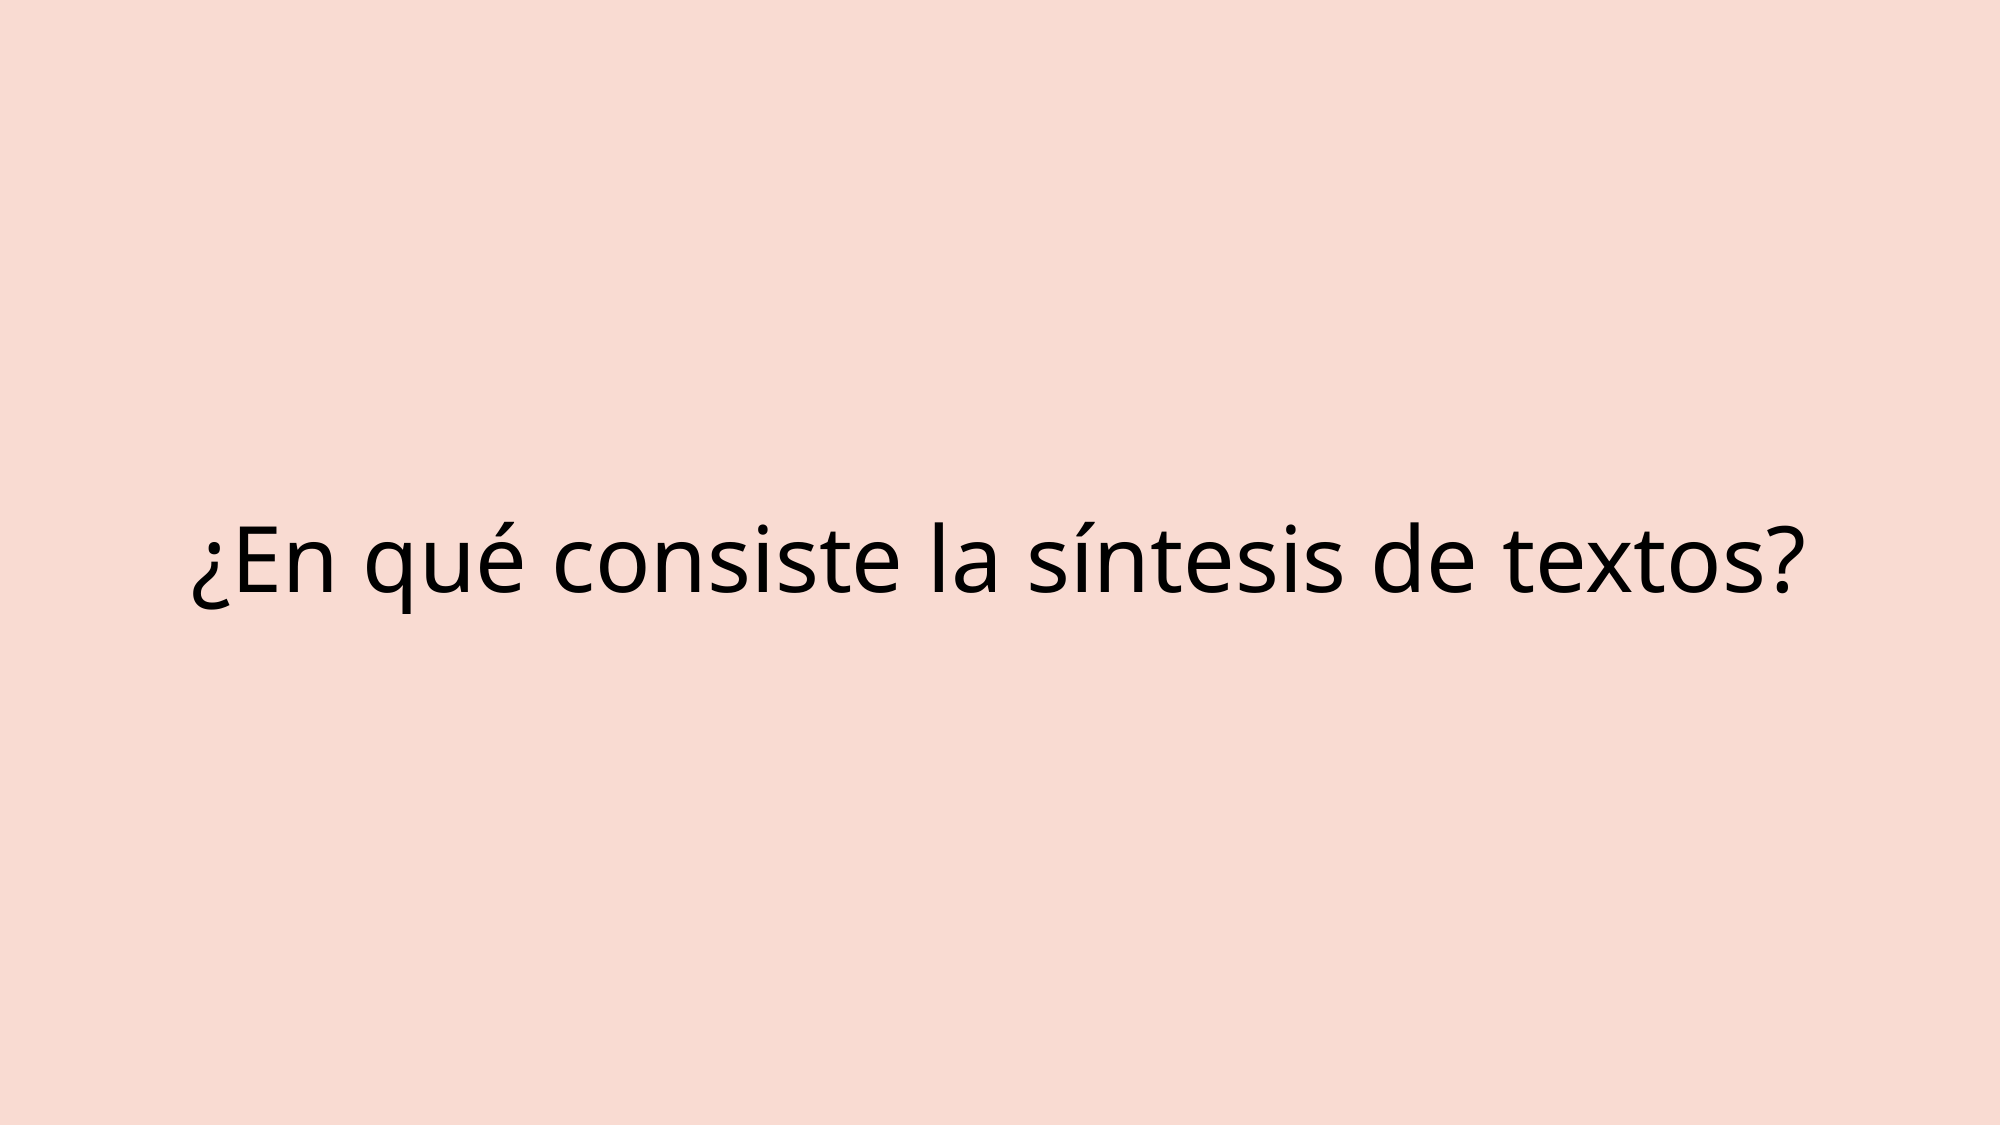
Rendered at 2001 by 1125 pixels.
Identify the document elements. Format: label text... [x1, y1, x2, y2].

text_box ¿En qué consiste la síntesis de textos? [0, 0, 2000, 1125]
